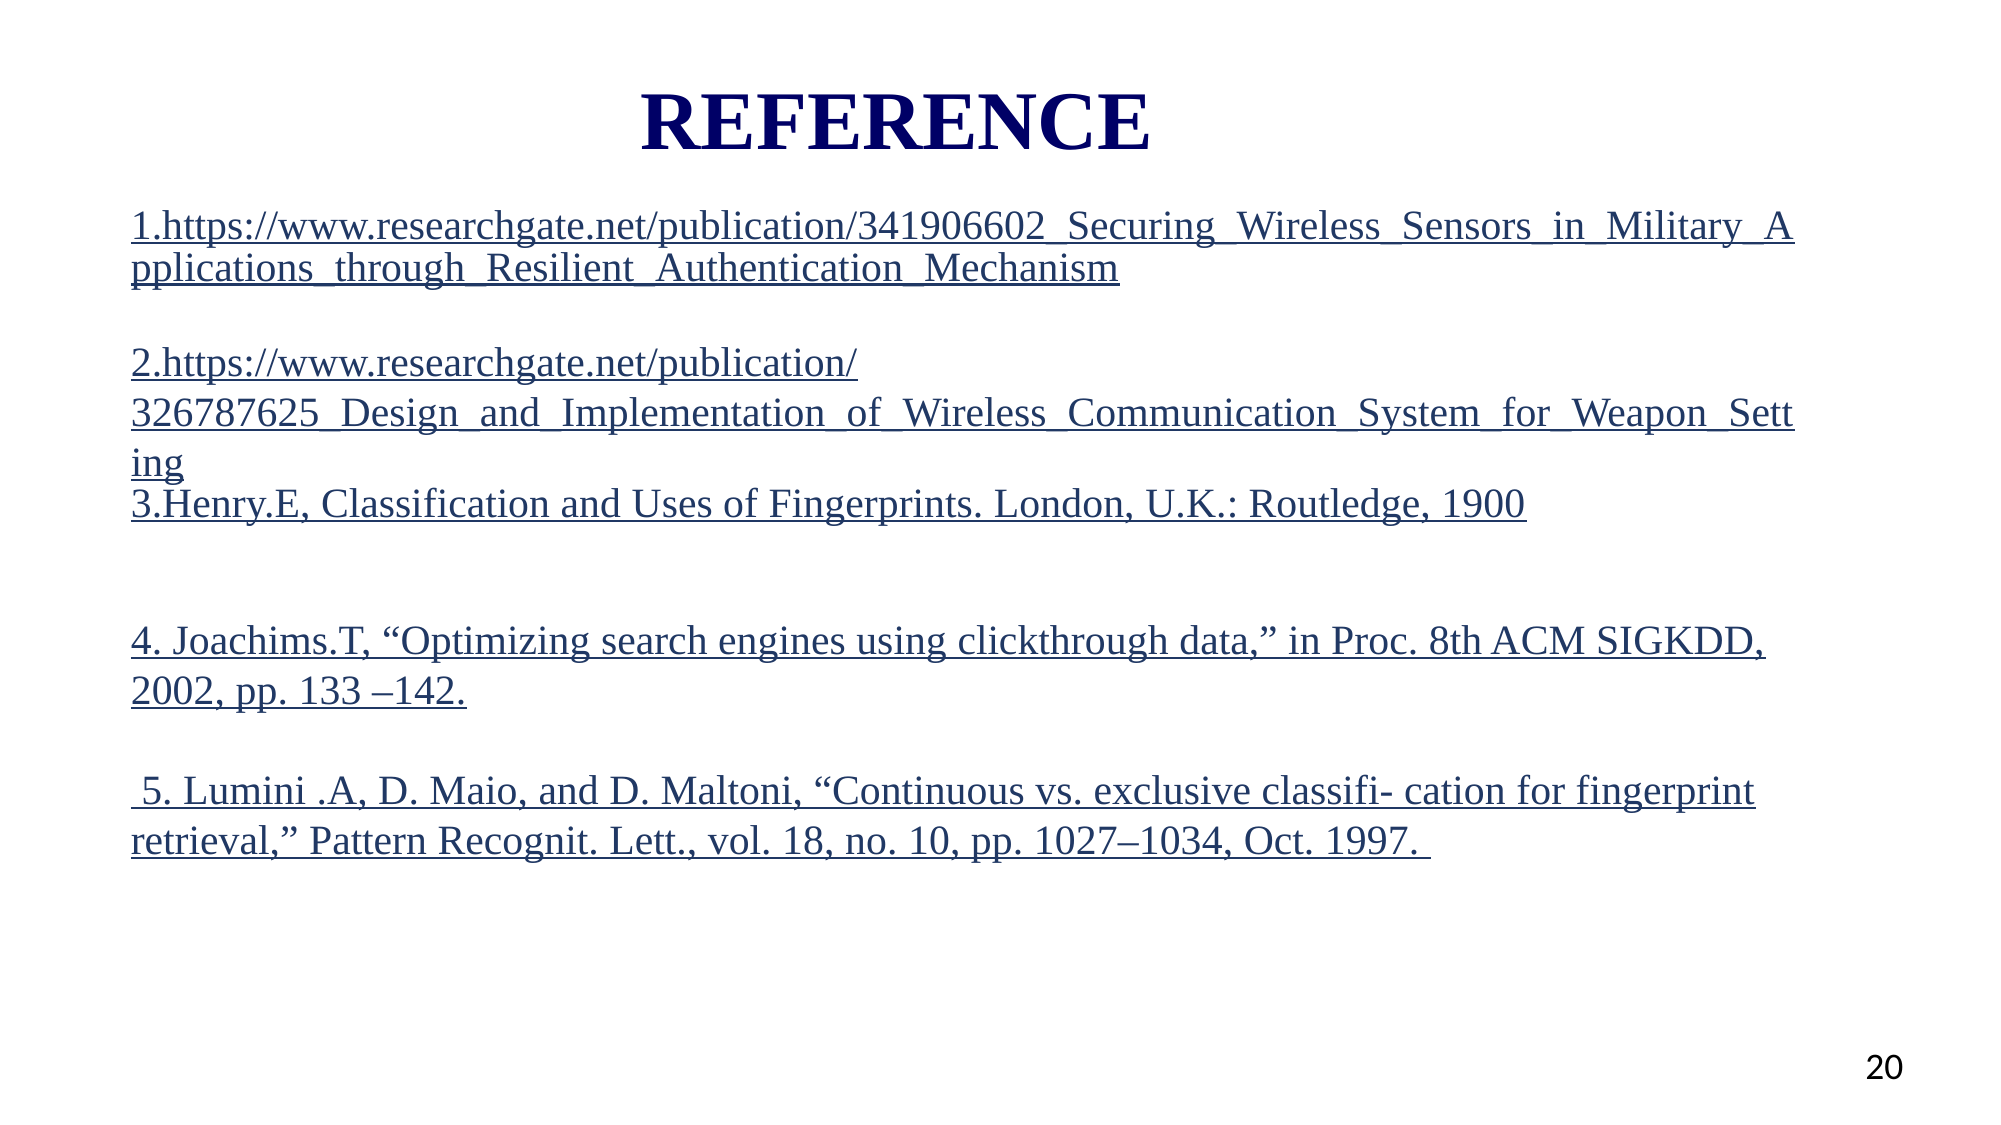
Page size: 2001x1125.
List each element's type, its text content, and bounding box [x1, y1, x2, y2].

text_box 1.https://www.researchgate.net/publication/341906602_Securing_Wireless_Sensors_in_Military_Applications_through_Resilient_Authentication_Mechanism [116, 190, 1820, 256]
text_box 20 [1850, 1034, 1979, 1095]
title REFERENCE [625, 29, 1863, 216]
text_box 3.Henry.E, Classification and Uses of Fingerprints. London, U.K.: Routledge, 1900 [116, 468, 1763, 534]
text_box 2.https://www.researchgate.net/publication/326787625_Design_and_Implementation_of_Wireless_Communication_System_for_Weapon_Setting [116, 327, 1820, 493]
text_box 4. Joachims.T, “Optimizing search engines using clickthrough data,” in Proc. 8th ACM SIGKDD, 2002, pp. 133 –142. 5. Lumini .A, D. Maio, and D. Maltoni, “Continuous vs. exclusive classifi- cation for fingerprint retrieval,” Pattern Recognit. Lett., vol. 18, no. 10, pp. 1027–1034, Oct. 1997. [116, 605, 1831, 871]
